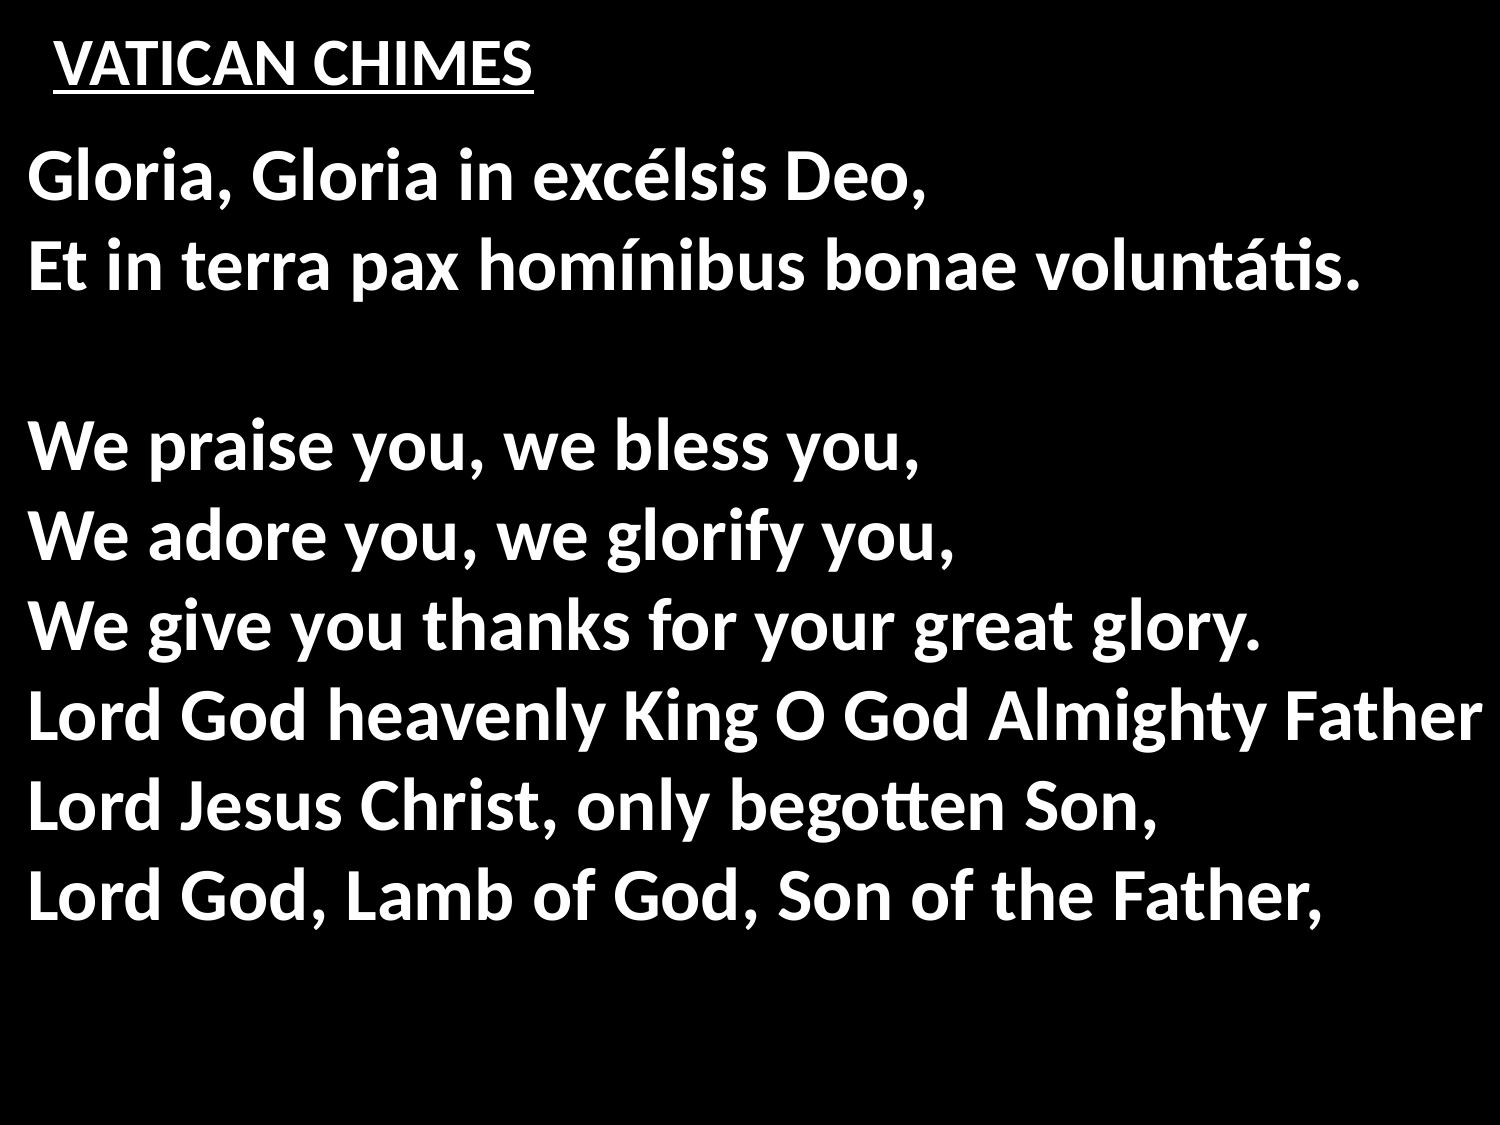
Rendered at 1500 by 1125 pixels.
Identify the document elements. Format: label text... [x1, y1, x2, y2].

list Gloria, Gloria in excélsis Deo, Et in terra pax homínibus bonae voluntátis. We praise you, we bless you, We adore you, we glorify you, We give you thanks for your great glory. Lord God heavenly King O God Almighty Father Lord Jesus Christ, only begotten Son, Lord God, Lamb of God, Son of the Father, [8, 125, 1489, 1116]
title VATICAN CHIMES [10, 0, 1490, 117]
